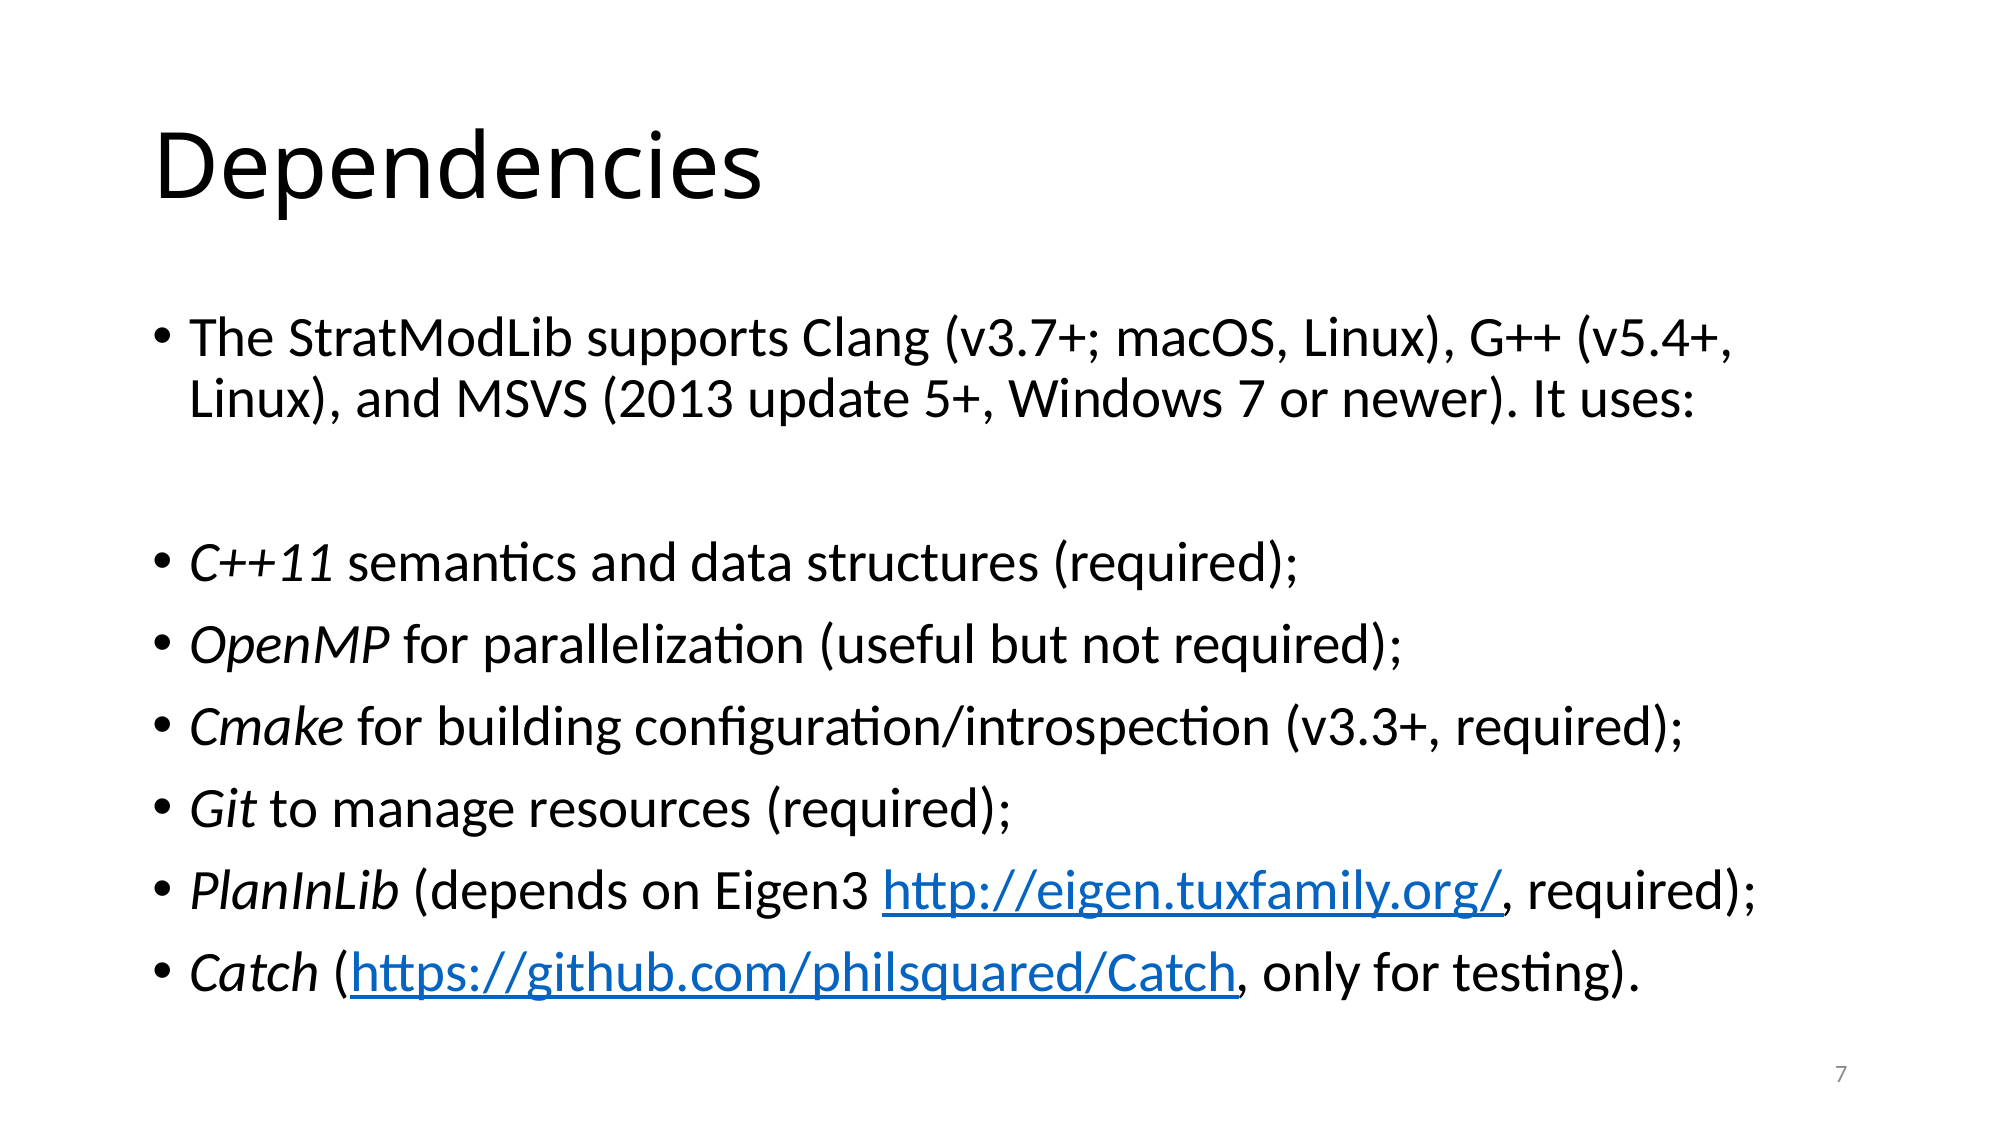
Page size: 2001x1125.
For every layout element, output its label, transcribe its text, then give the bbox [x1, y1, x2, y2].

list The StratModLib supports Clang (v3.7+; macOS, Linux), G++ (v5.4+, Linux), and MSVS (2013 update 5+, Windows 7 or newer). It uses: C++11 semantics and data structures (required); OpenMP for parallelization (useful but not required); Cmake for building configuration/introspection (v3.3+, required); Git to manage resources (required); PlanInLib (depends on Eigen3 http://eigen.tuxfamily.org/, required); Catch (https://github.com/philsquared/Catch, only for testing). [137, 299, 1863, 1014]
slide_number 7 [1412, 1042, 1863, 1103]
title Dependencies [137, 59, 1863, 278]
